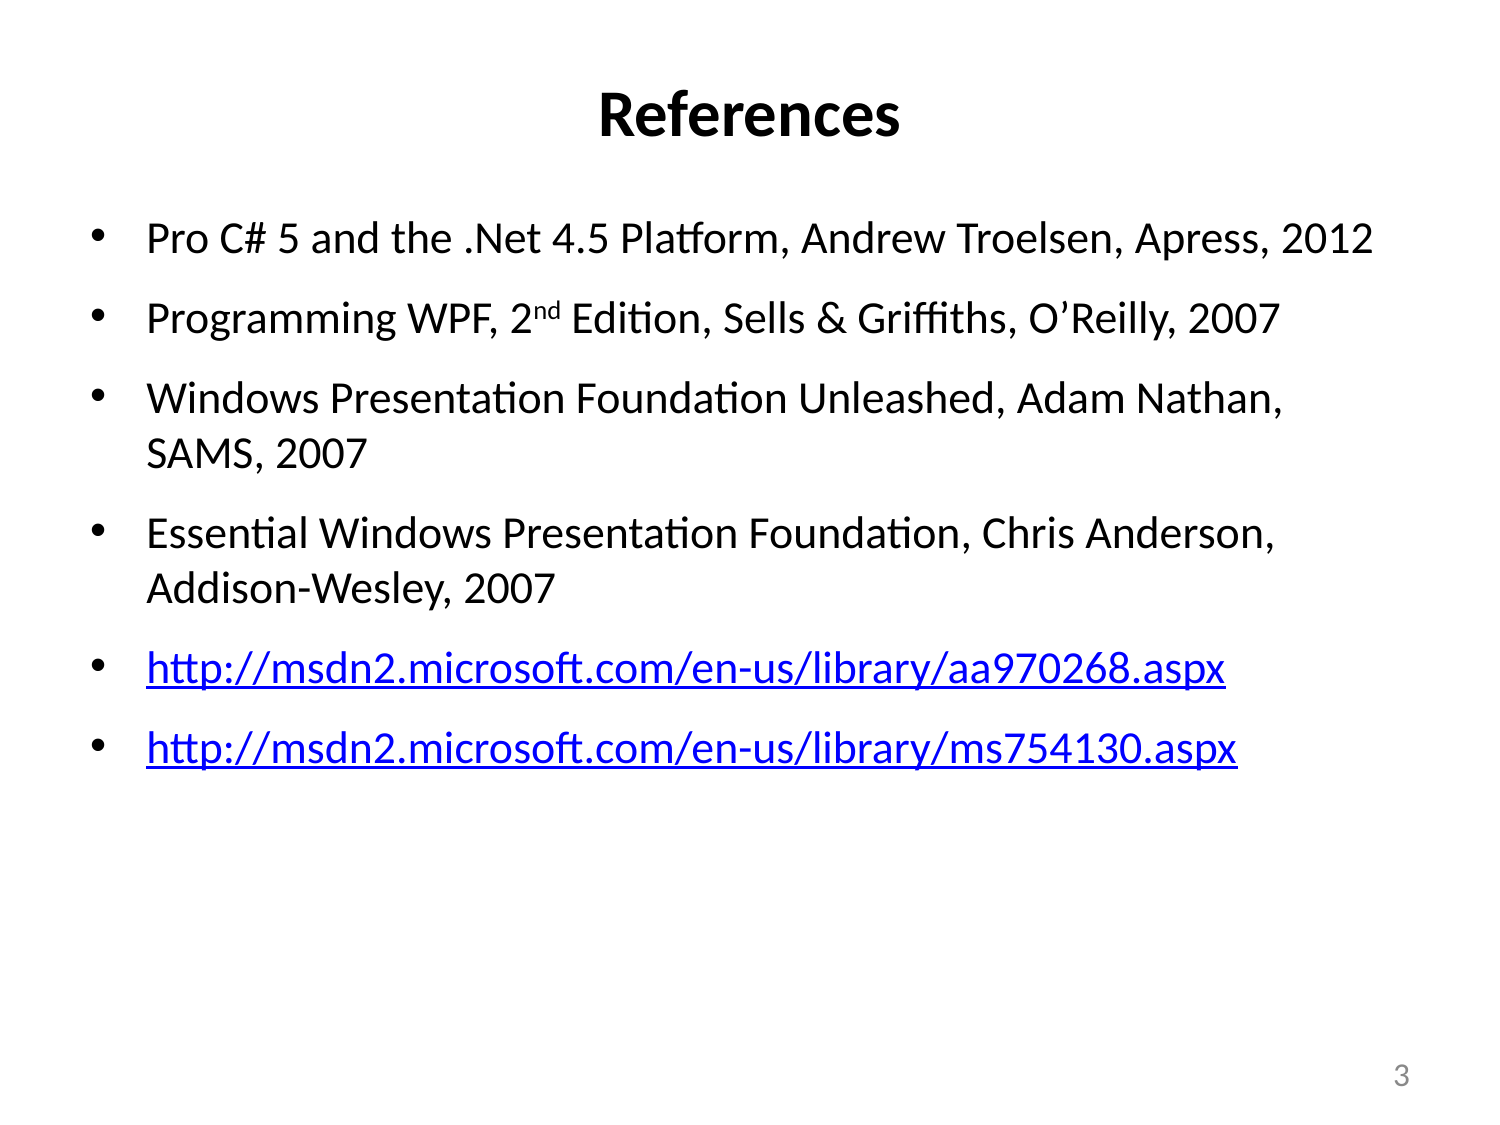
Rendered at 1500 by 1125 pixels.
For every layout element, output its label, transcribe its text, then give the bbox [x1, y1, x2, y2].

title References [75, 45, 1425, 175]
list Pro C# 5 and the .Net 4.5 Platform, Andrew Troelsen, Apress, 2012 Programming WPF, 2nd Edition, Sells & Griffiths, O’Reilly, 2007 Windows Presentation Foundation Unleashed, Adam Nathan, SAMS, 2007 Essential Windows Presentation Foundation, Chris Anderson, Addison-Wesley, 2007 http://msdn2.microsoft.com/en-us/library/aa970268.aspx http://msdn2.microsoft.com/en-us/library/ms754130.aspx [75, 200, 1425, 1005]
slide_number 3 [1074, 1042, 1425, 1103]
